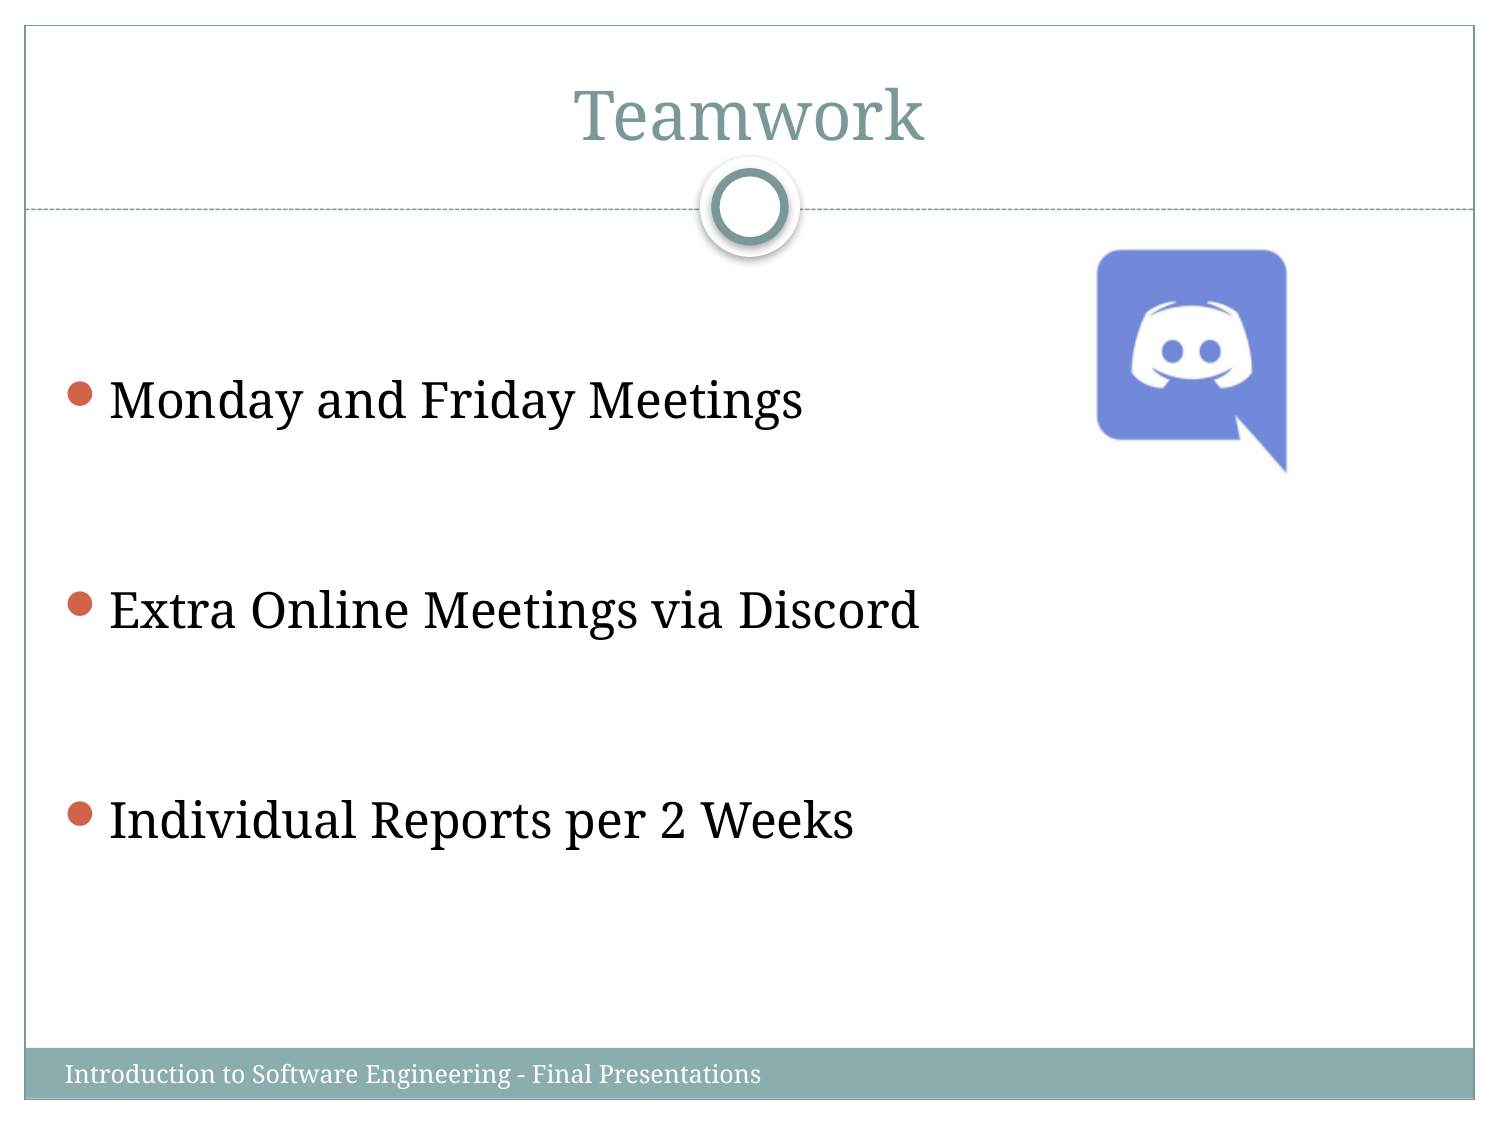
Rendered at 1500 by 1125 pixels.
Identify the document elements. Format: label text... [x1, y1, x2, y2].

footer Introduction to Software Engineering - Final Presentations [50, 1051, 926, 1112]
title Teamwork [49, 37, 1450, 162]
picture [993, 245, 1407, 478]
list Monday and Friday Meetings Extra Online Meetings via Discord Individual Reports per 2 Weeks [49, 361, 1445, 1112]
